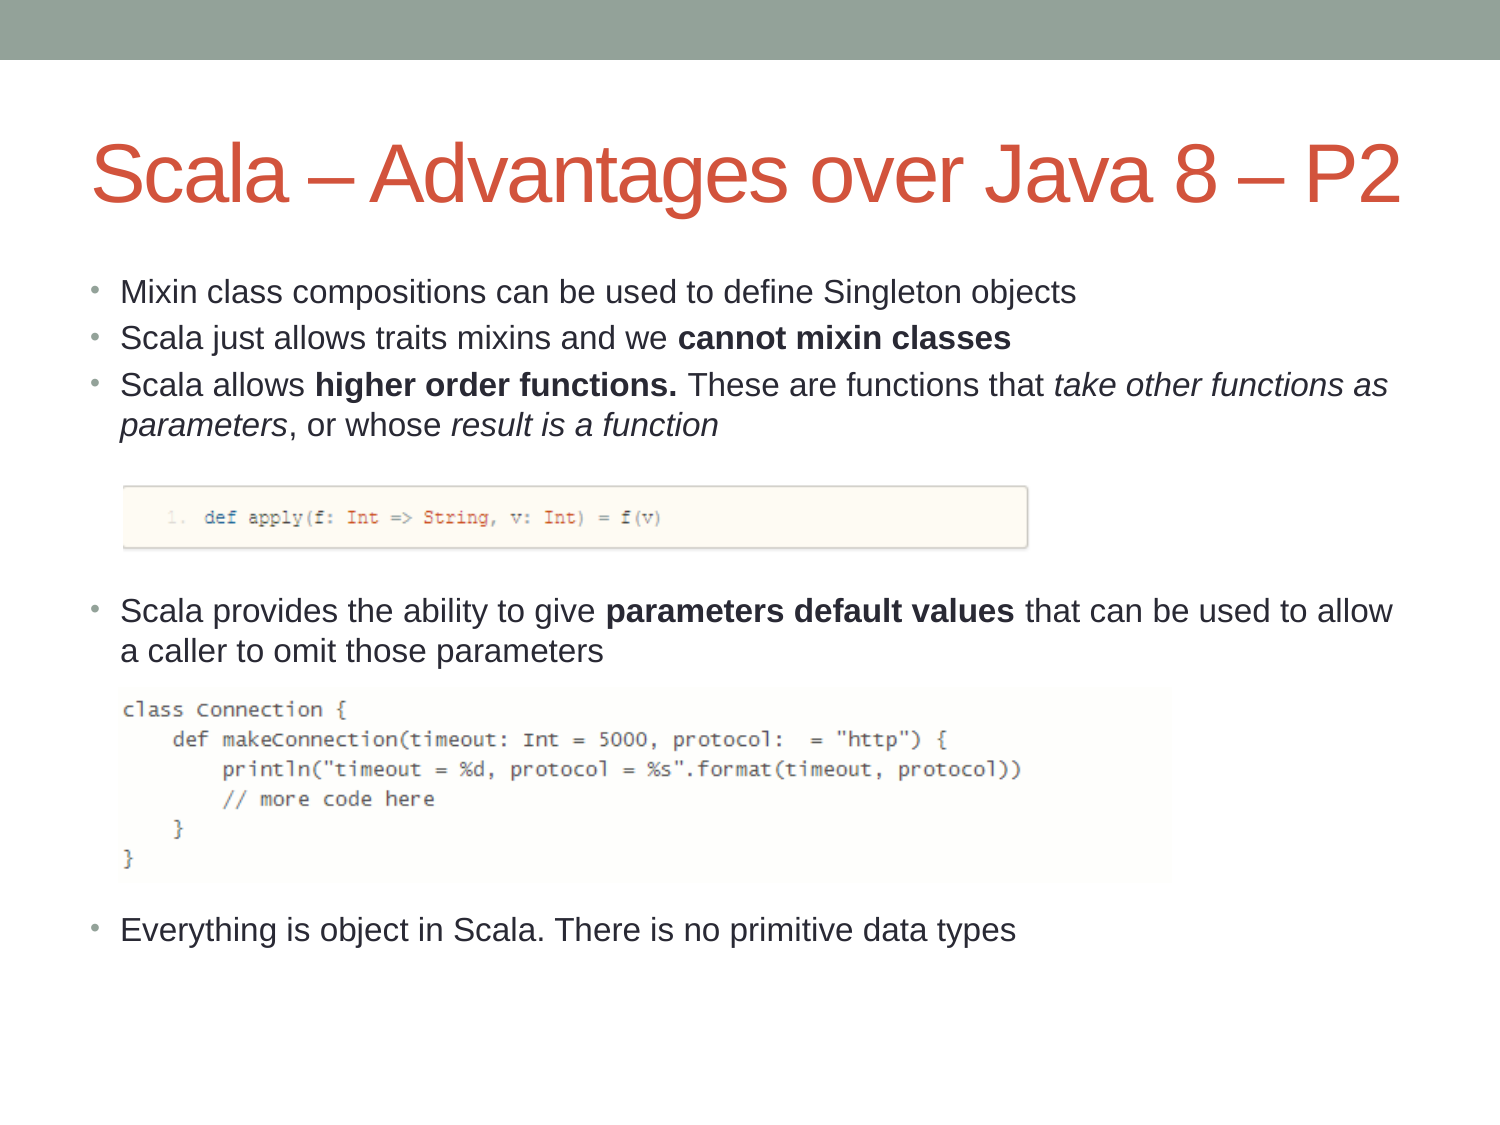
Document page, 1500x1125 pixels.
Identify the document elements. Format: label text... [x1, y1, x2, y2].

title Scala – Advantages over Java 8 – P2 [75, 87, 1425, 250]
list Mixin class compositions can be used to define Singleton objects Scala just allows traits mixins and we cannot mixin classes Scala allows higher order functions. These are functions that take other functions as parameters, or whose result is a function Scala provides the ability to give parameters default values that can be used to allow a caller to omit those parameters Everything is object in Scala. There is no primitive data types [75, 262, 1425, 1063]
picture [118, 686, 1173, 883]
picture [123, 481, 1039, 568]
